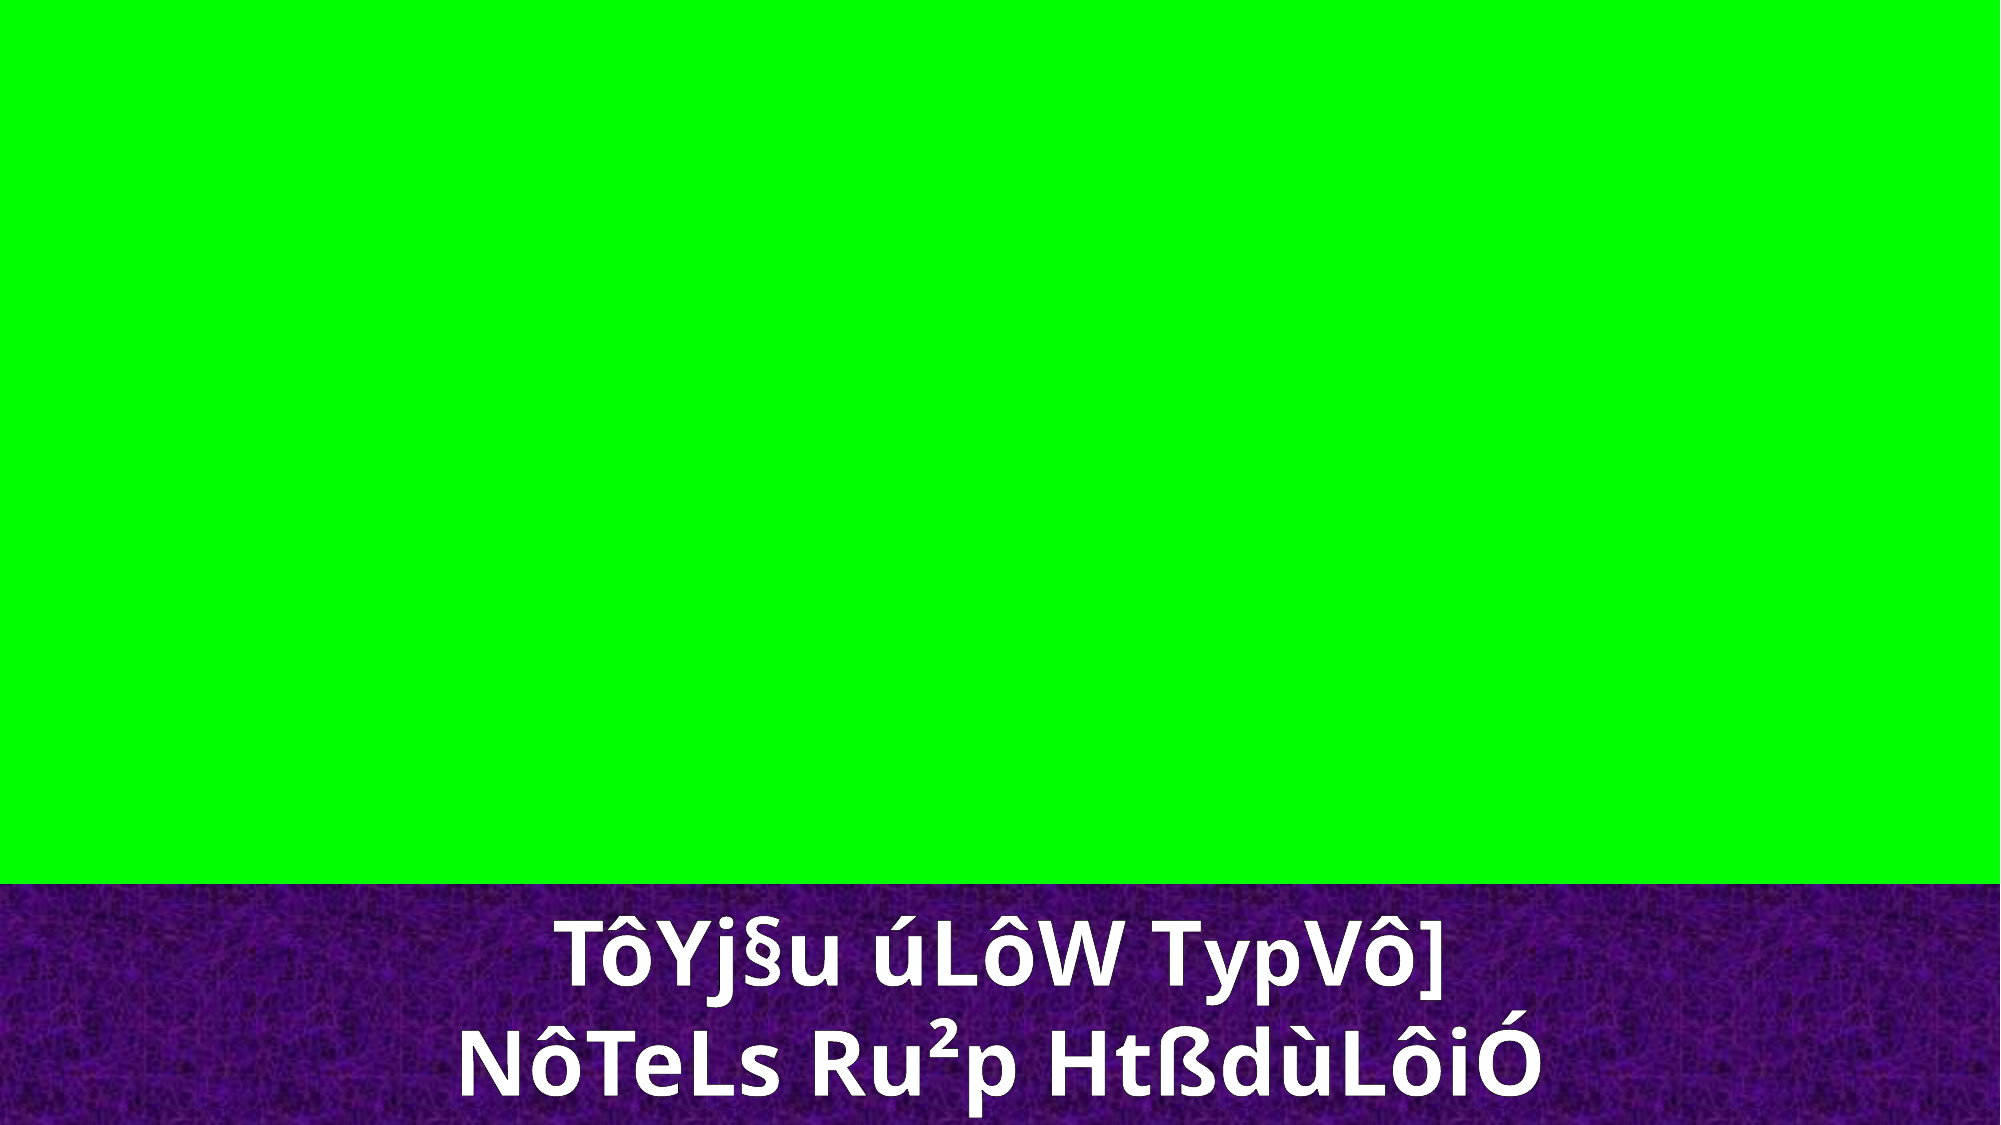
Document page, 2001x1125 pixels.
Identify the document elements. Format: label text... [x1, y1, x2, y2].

text_box TôYj§u úLôW TypVô] NôTeLs Ru²p HtßdùLôiÓ [0, 886, 2000, 1122]
